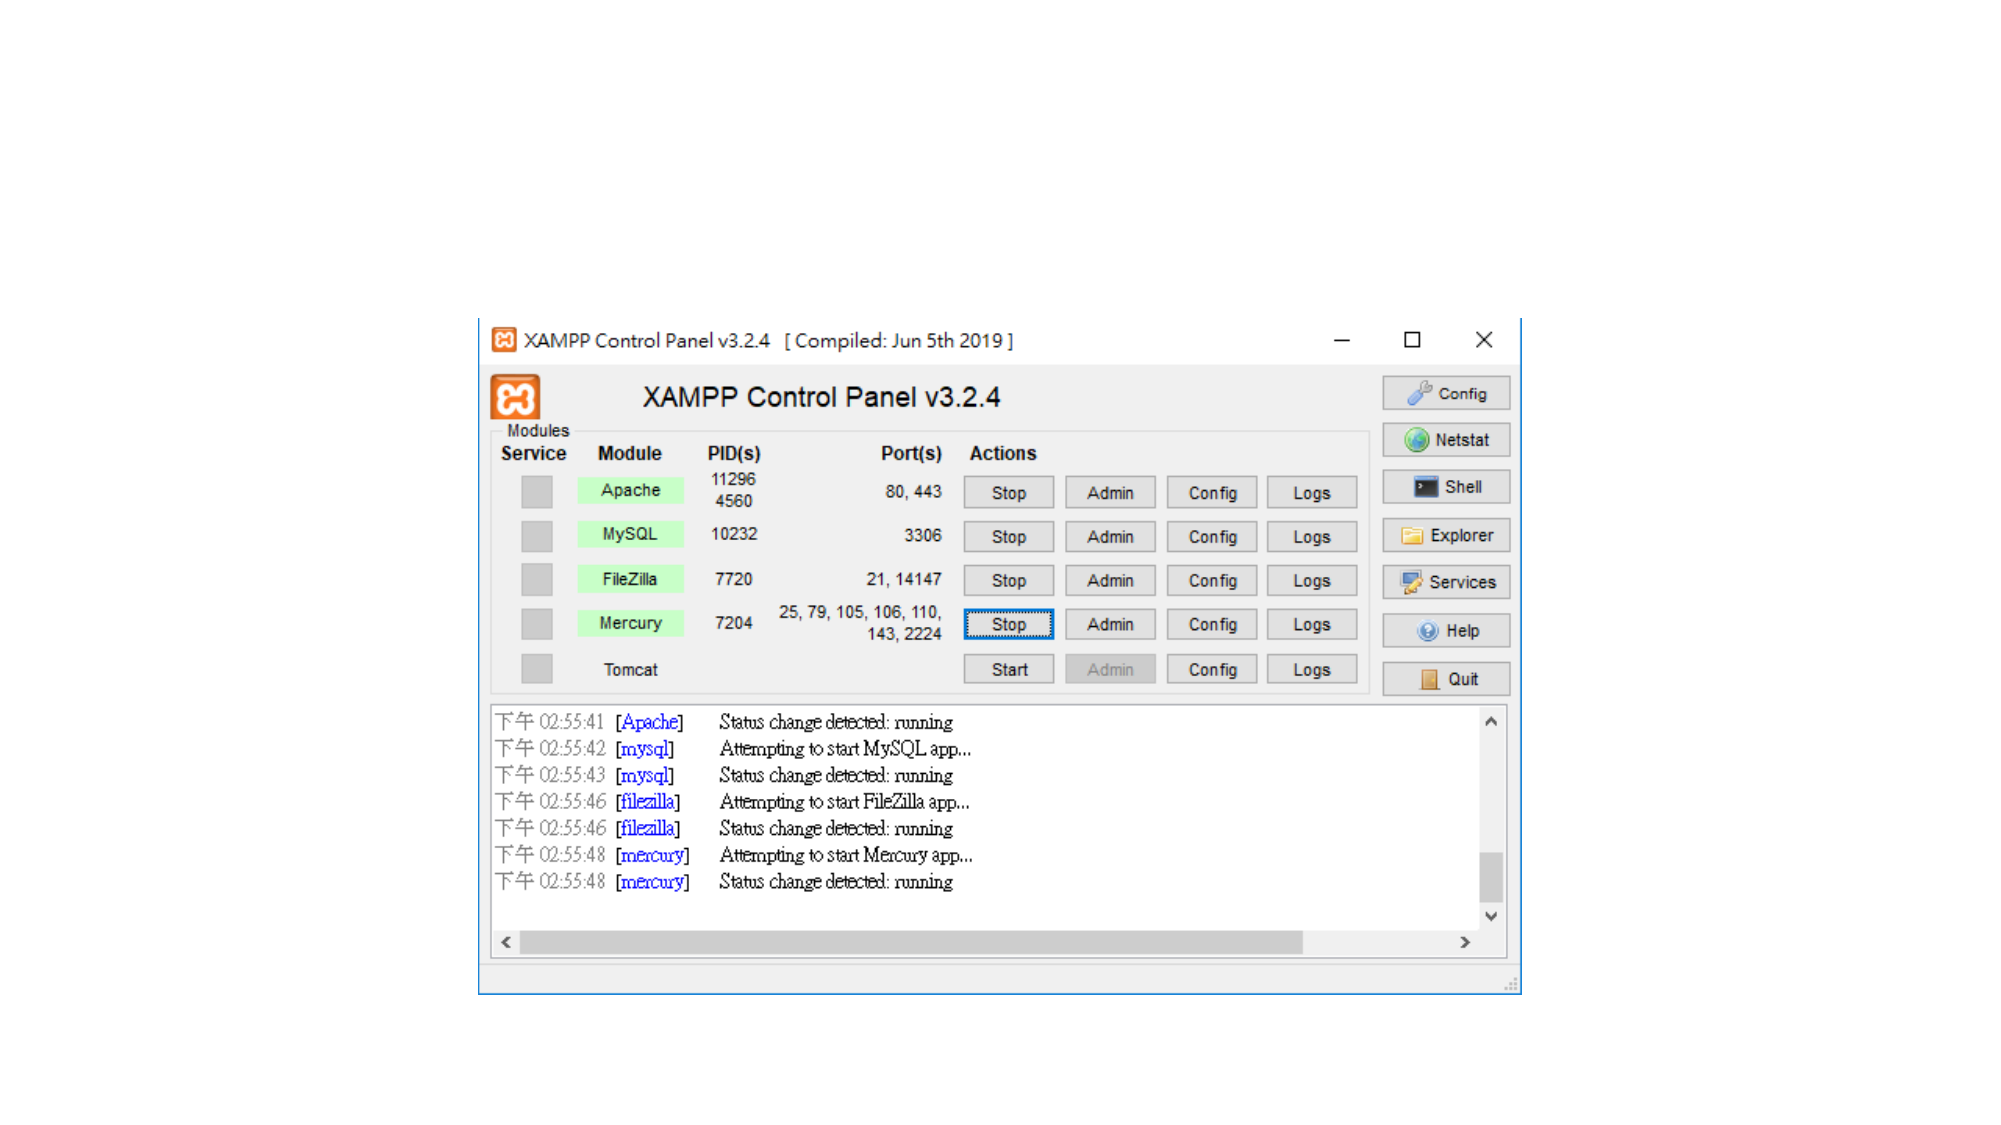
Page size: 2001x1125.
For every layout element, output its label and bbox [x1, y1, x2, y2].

list [478, 317, 1522, 995]
